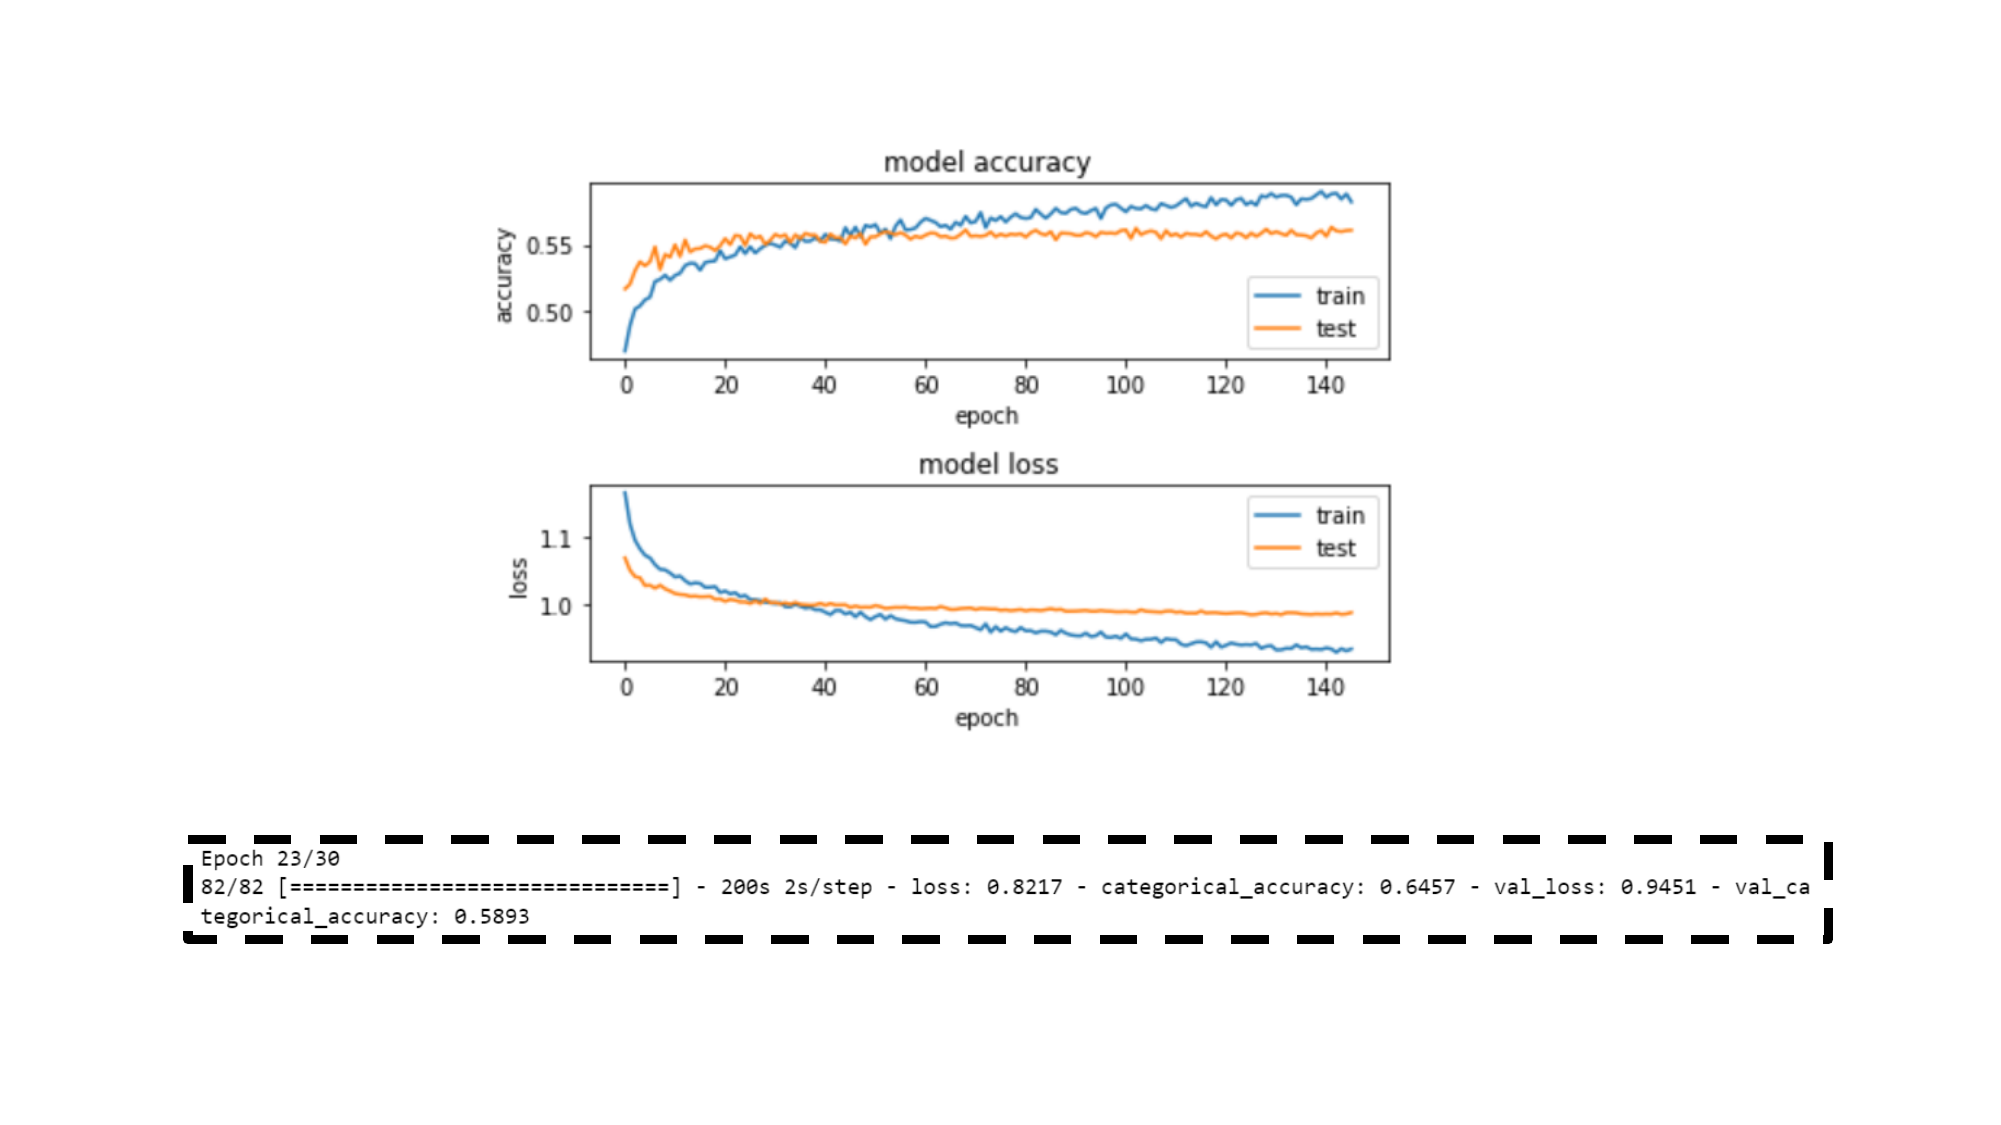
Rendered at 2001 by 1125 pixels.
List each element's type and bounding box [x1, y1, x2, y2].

picture [192, 843, 1824, 935]
picture [473, 132, 1438, 743]
